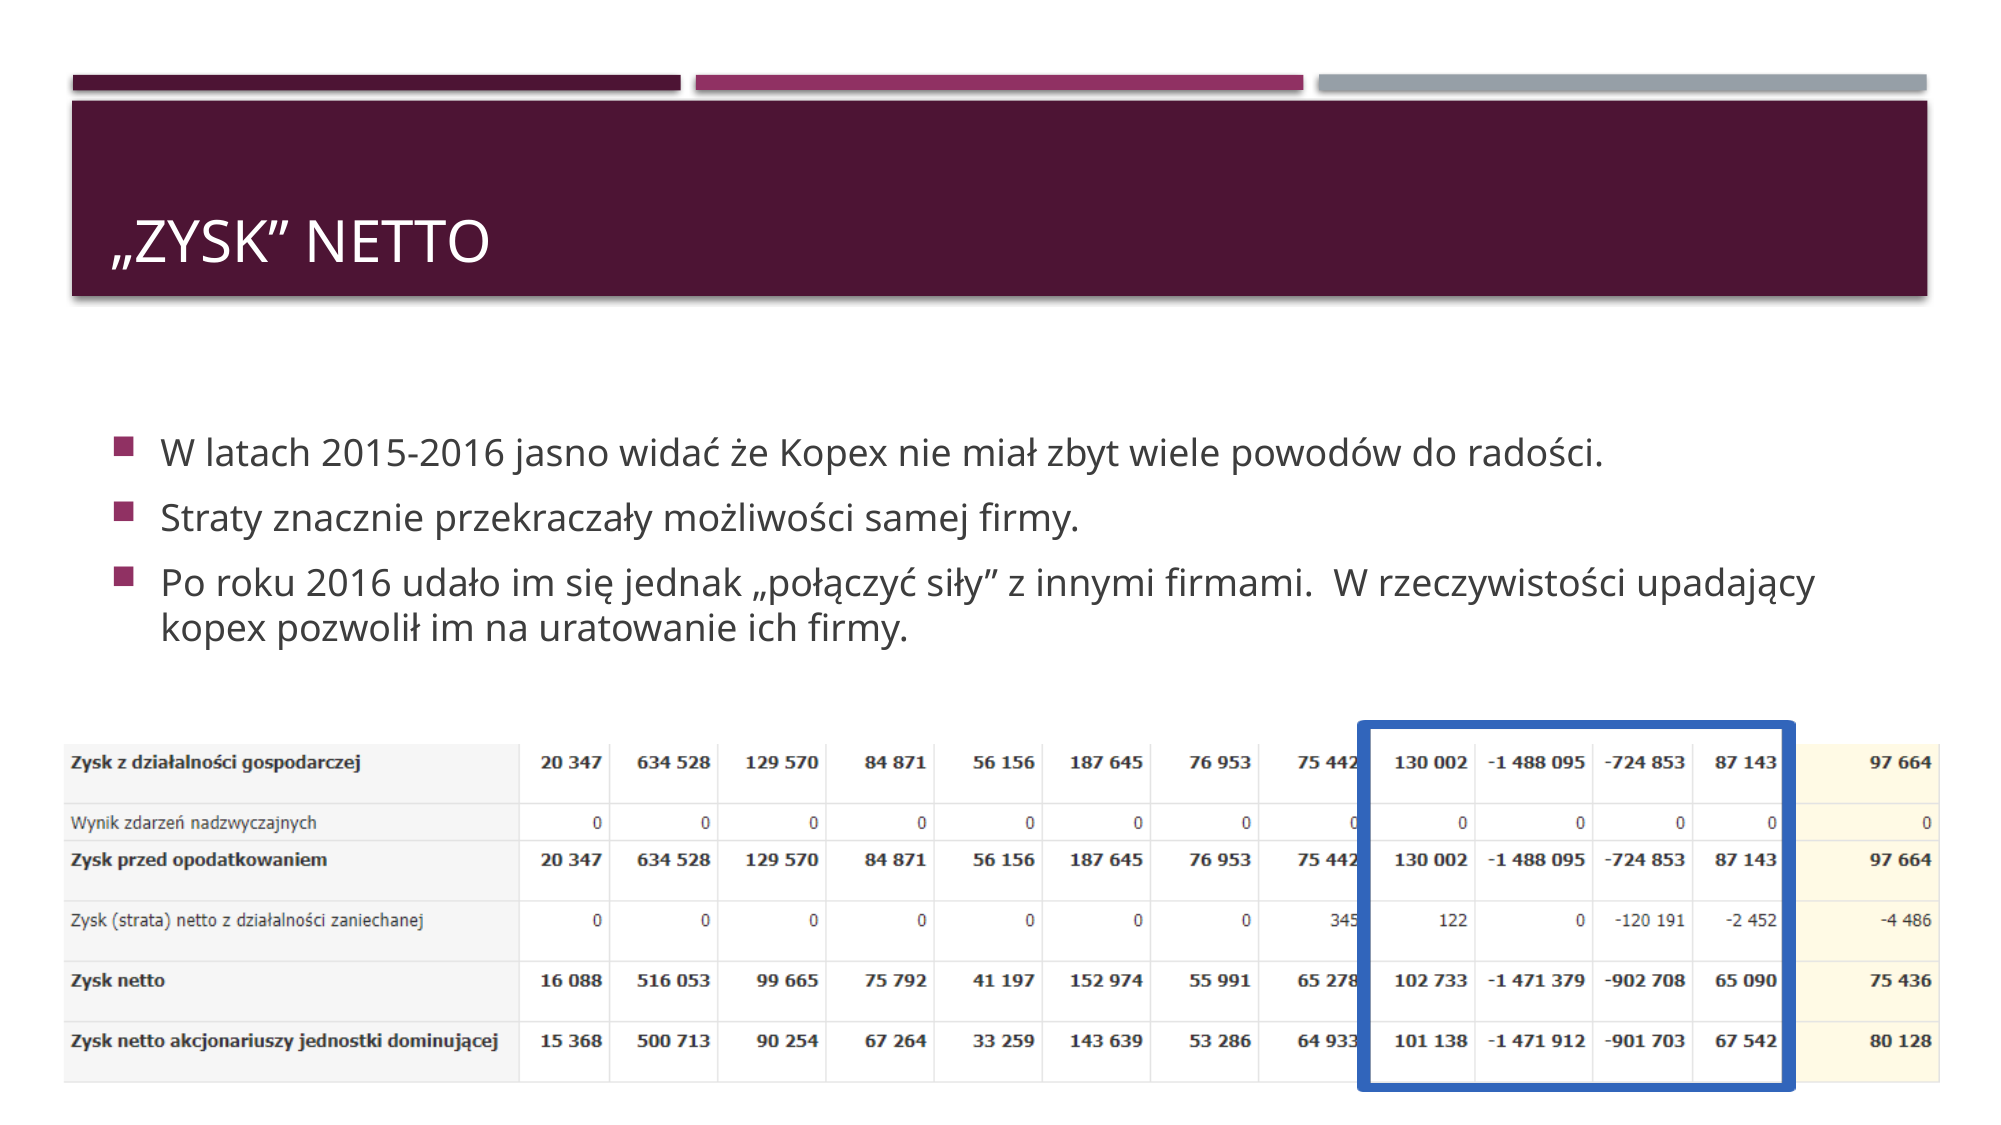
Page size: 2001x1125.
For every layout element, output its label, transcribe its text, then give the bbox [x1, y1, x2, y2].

picture [60, 719, 1940, 1092]
title „Zysk” netto [95, 115, 1905, 282]
list W latach 2015-2016 jasno widać że Kopex nie miał zbyt wiele powodów do radości. Straty znacznie przekraczały możliwości samej firmy. Po roku 2016 udało im się jednak „połączyć siły” z innymi firmami. W rzeczywistości upadający kopex pozwolił im na uratowanie ich firmy. [95, 357, 1905, 721]
